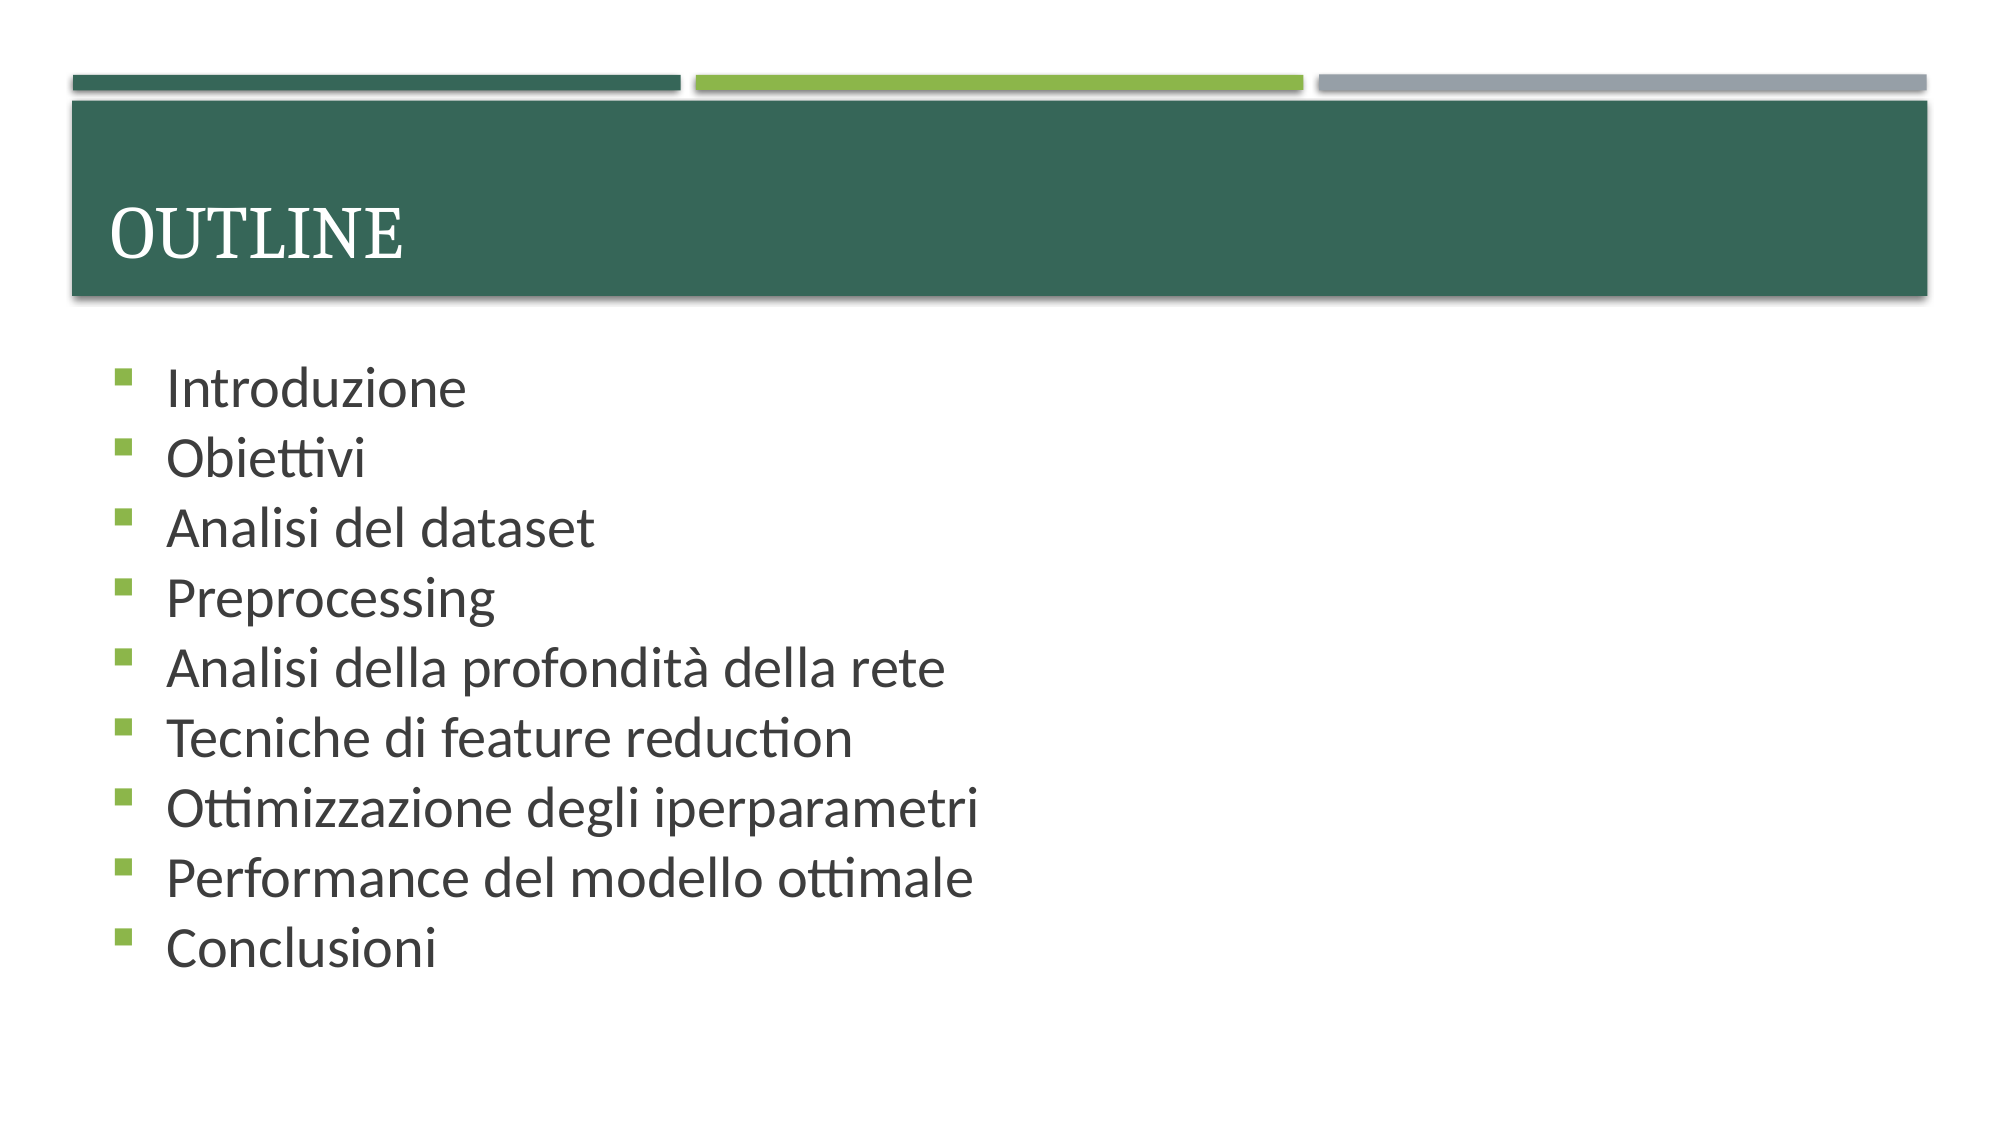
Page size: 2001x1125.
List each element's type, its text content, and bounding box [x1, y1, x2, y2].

text_box Introduzione Obiettivi Analisi del dataset Preprocessing Analisi della profondità della rete Tecniche di feature reduction Ottimizzazione degli iperparametri Performance del modello ottimale Conclusioni [95, 342, 1905, 987]
title outline [95, 115, 1905, 282]
